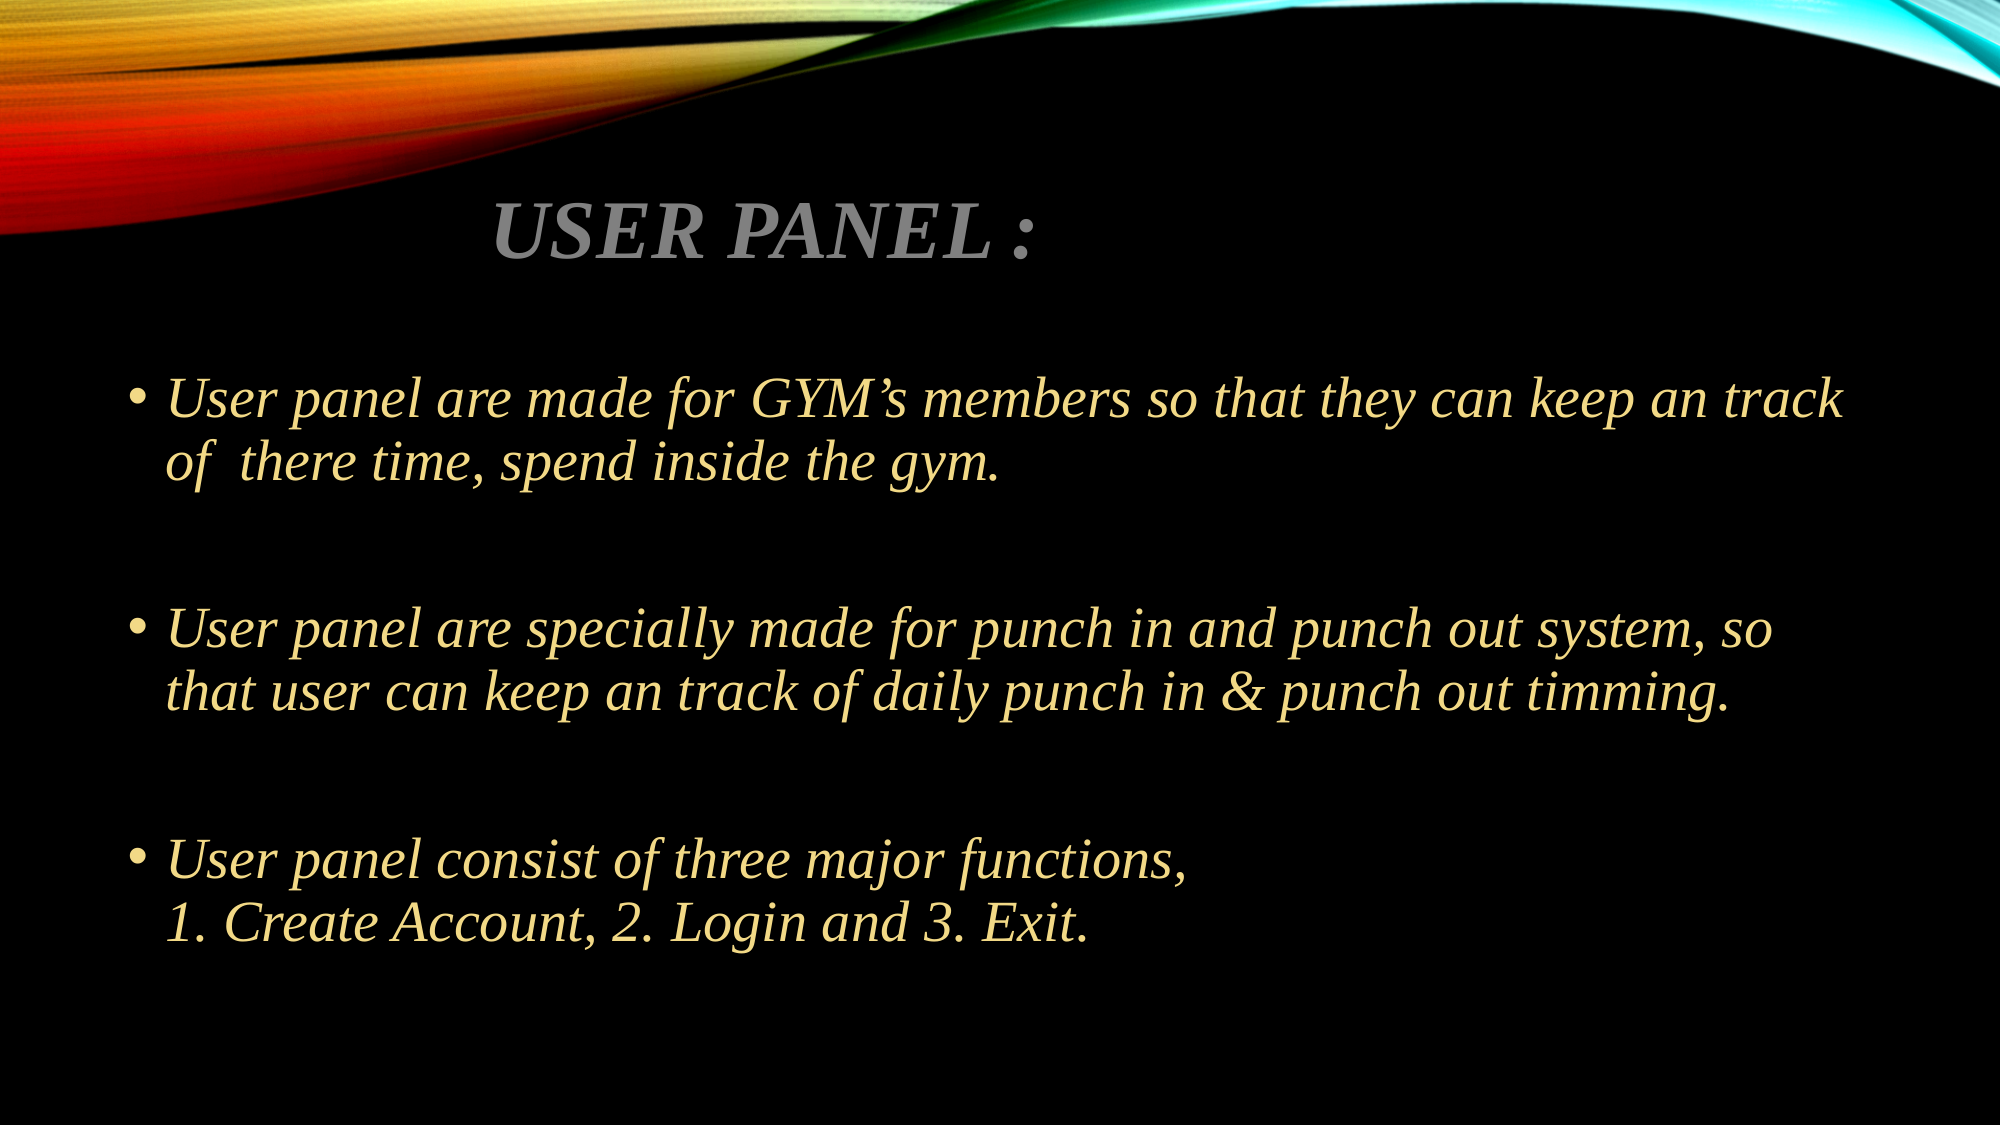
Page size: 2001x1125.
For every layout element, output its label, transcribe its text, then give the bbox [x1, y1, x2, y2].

title User Panel : [474, 125, 1888, 338]
picture [0, 0, 2000, 237]
list User panel are made for GYM’s members so that they can keep an track of there time, spend inside the gym. User panel are specially made for punch in and punch out system, so that user can keep an track of daily punch in & punch out timming. User panel consist of three major functions, 1. Create Account, 2. Login and 3. Exit. [112, 360, 1888, 1021]
